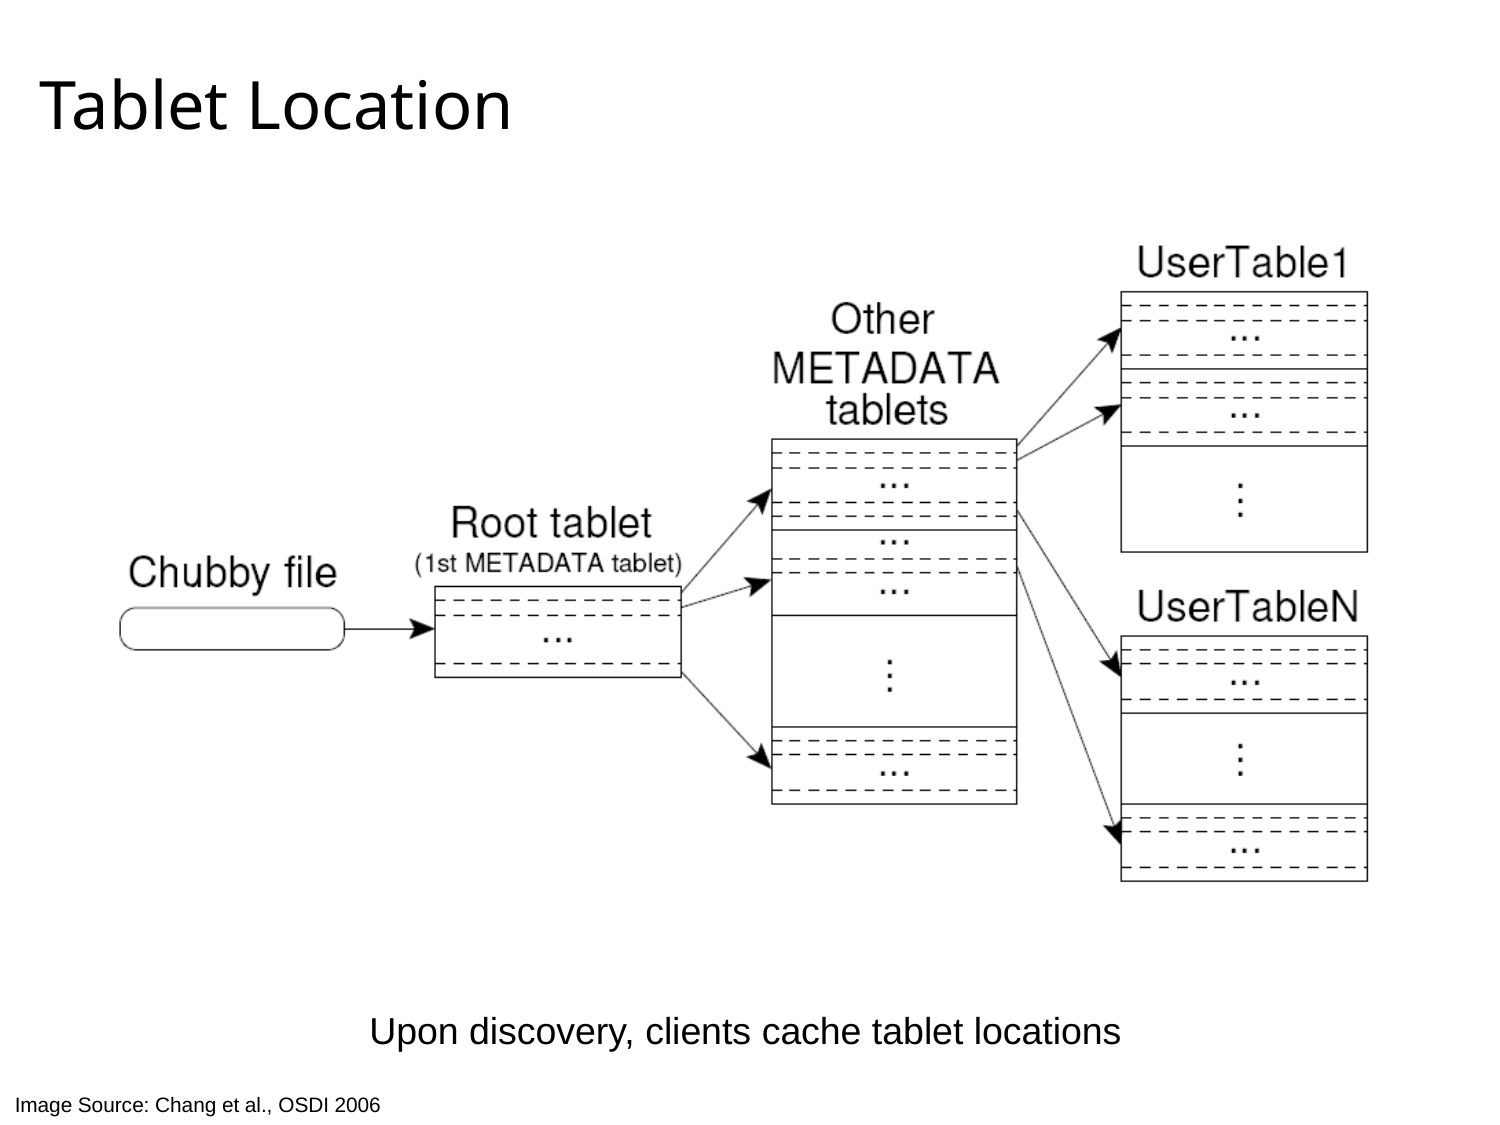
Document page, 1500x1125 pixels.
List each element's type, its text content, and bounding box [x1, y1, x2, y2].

title Tablet Location [24, 18, 1451, 188]
text_box Image Source: Chang et al., OSDI 2006 [0, 1084, 538, 1125]
picture [99, 199, 1405, 922]
text_box Upon discovery, clients cache tablet locations [354, 999, 1137, 1060]
